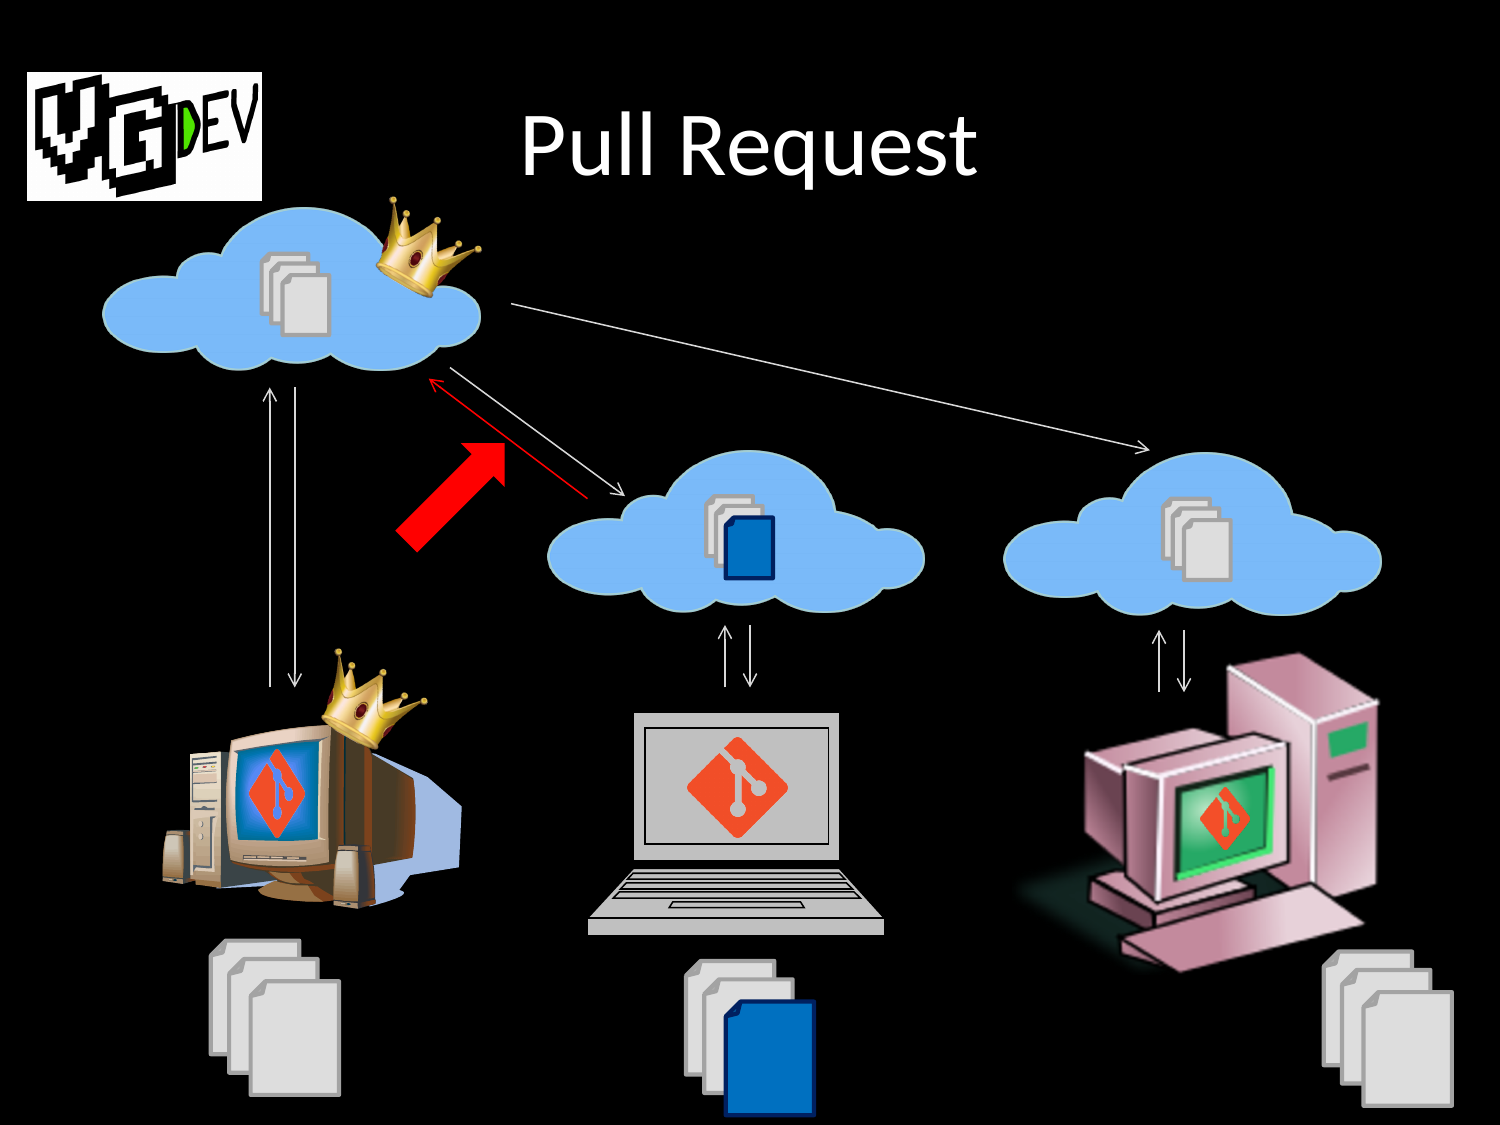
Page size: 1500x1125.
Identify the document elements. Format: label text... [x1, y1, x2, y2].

text_box [1385, 949, 1415, 967]
text_box [1361, 990, 1454, 1108]
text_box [428, 378, 588, 499]
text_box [592, 459, 626, 497]
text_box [449, 367, 505, 376]
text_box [587, 649, 1382, 975]
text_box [27, 72, 481, 1096]
text_box [1321, 983, 1340, 1068]
text_box [683, 983, 711, 1077]
title Pull Request [75, 45, 1425, 233]
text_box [1003, 452, 1382, 616]
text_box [510, 303, 1151, 451]
text_box [702, 983, 795, 1096]
picture [546, 451, 925, 613]
text_box [1339, 967, 1433, 1086]
text_box [723, 999, 817, 1118]
